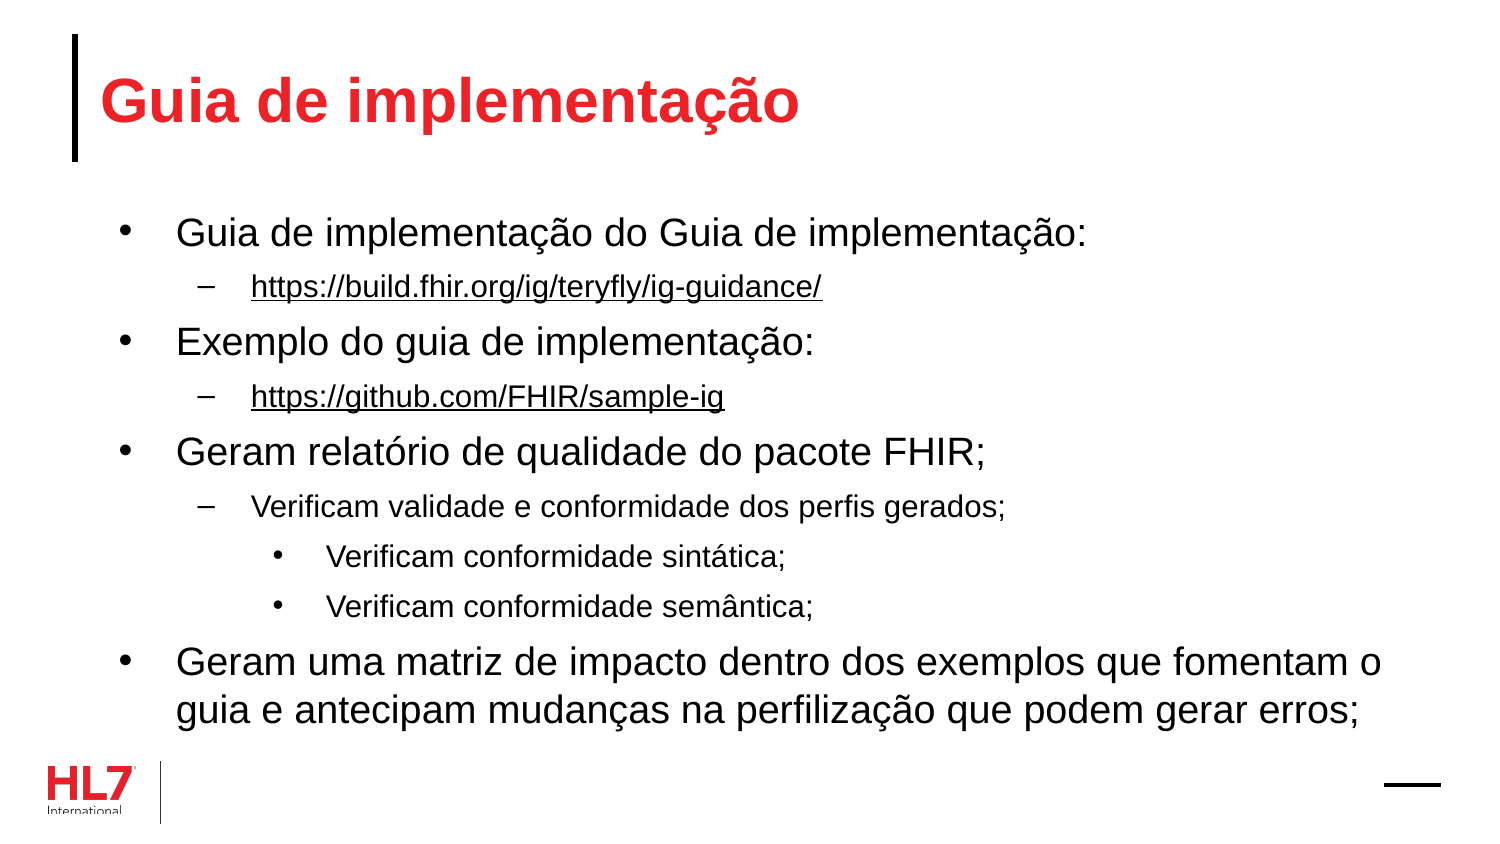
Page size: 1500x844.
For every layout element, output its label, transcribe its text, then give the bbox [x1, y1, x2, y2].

title Guia de implementação [100, 33, 1451, 163]
list Guia de implementação do Guia de implementação: https://build.fhir.org/ig/teryfly/ig-guidance/ Exemplo do guia de implementação: https://github.com/FHIR/sample-ig Geram relatório de qualidade do pacote FHIR; Verificam validade e conformidade dos perfis gerados; Verificam conformidade sintática; Verificam conformidade semântica; Geram uma matriz de impacto dentro dos exemplos que fomentam o guia e antecipam mudanças na perfilização que podem gerar erros; [100, 206, 1451, 753]
picture [48, 766, 136, 814]
